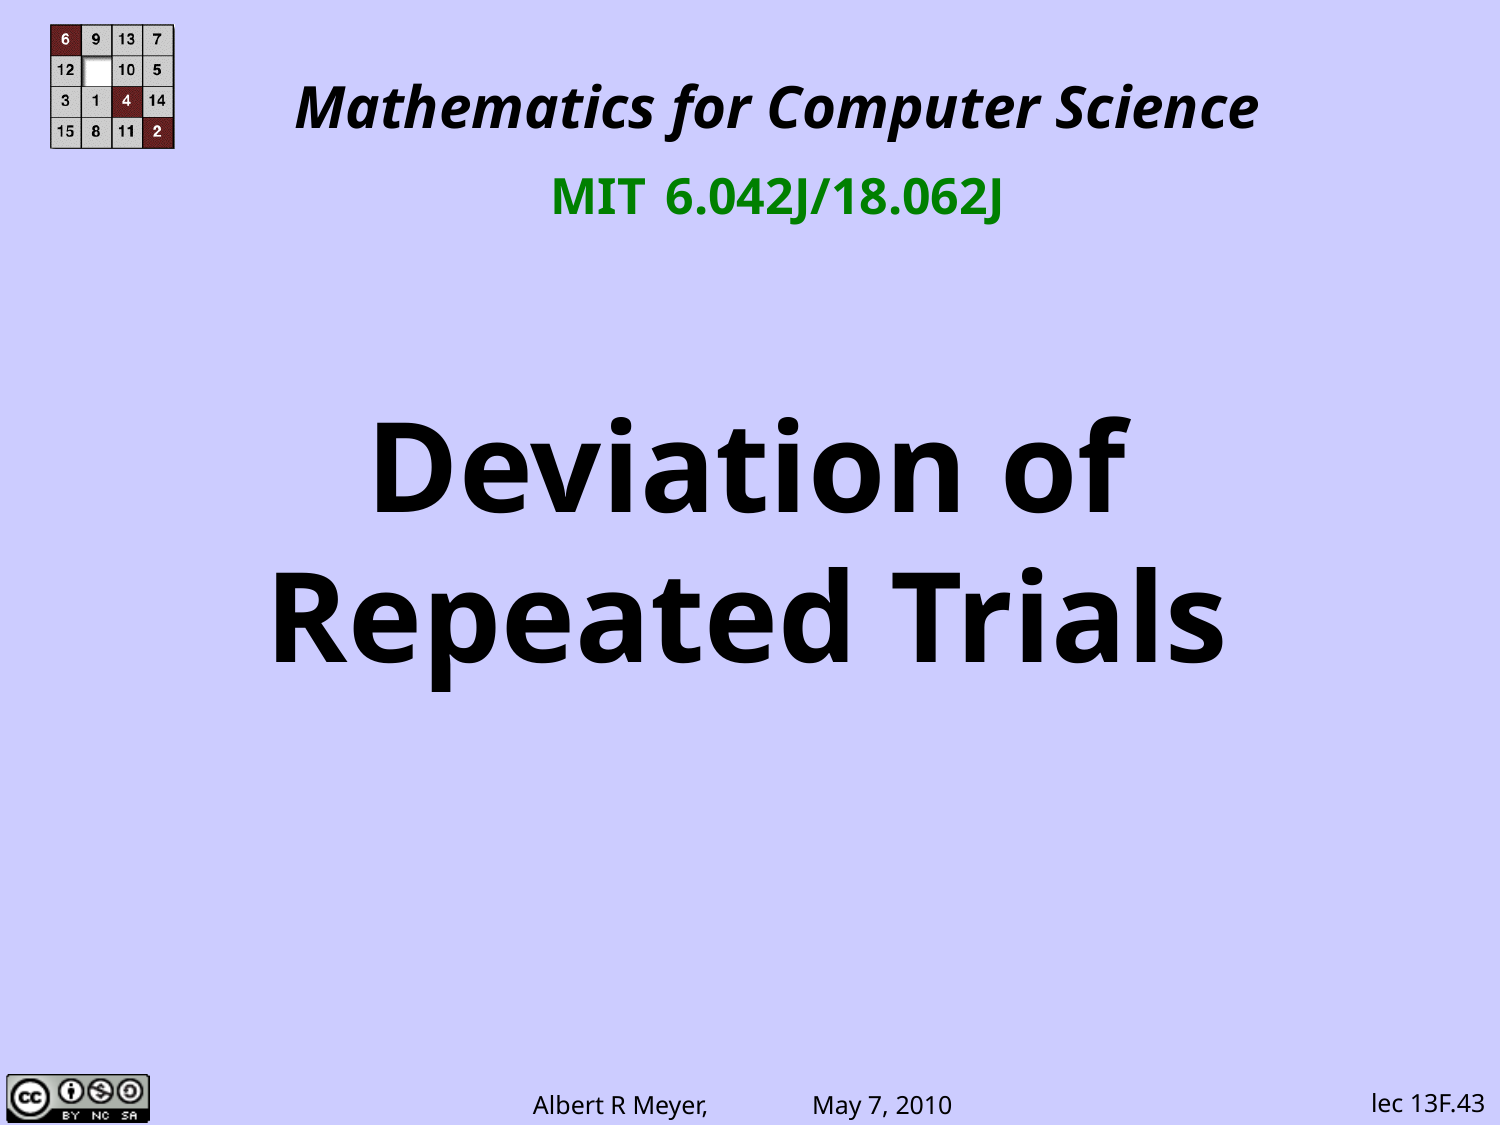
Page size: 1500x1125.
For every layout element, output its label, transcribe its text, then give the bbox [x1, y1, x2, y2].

picture [6, 1074, 150, 1123]
text_box Deviation of Repeated Trials [99, 299, 1394, 775]
text_box Mathematics for Computer Science MIT 6.042J/18.062J [279, 62, 1276, 238]
picture [50, 24, 175, 149]
